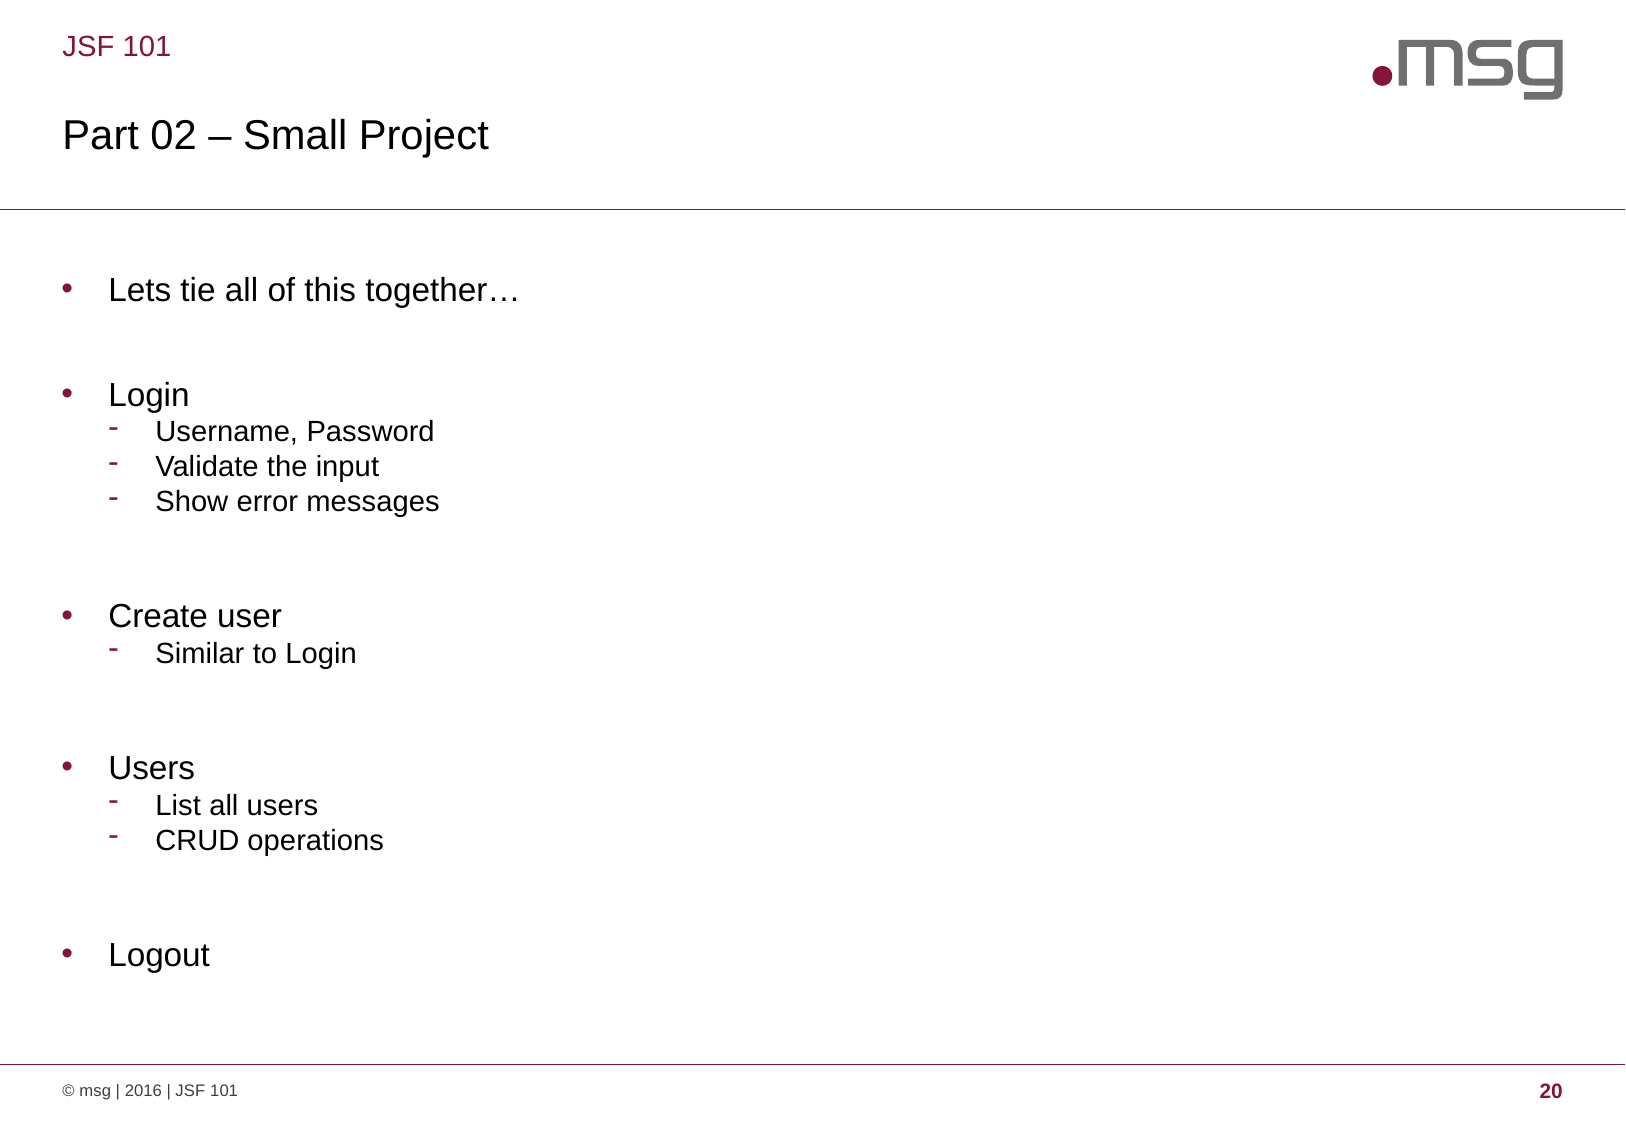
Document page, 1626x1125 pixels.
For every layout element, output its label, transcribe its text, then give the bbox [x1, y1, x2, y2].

footer © msg | 2016 | JSF 101 [62, 1078, 1286, 1102]
title Part 02 – Small Project [62, 67, 1286, 206]
list Lets tie all of this together… Login Username, Password Validate the input Show error messages Create user Similar to Login Users List all users CRUD operations Logout [61, 267, 1563, 977]
list JSF 101 [62, 22, 1286, 67]
slide_number 20 [1485, 1078, 1563, 1102]
